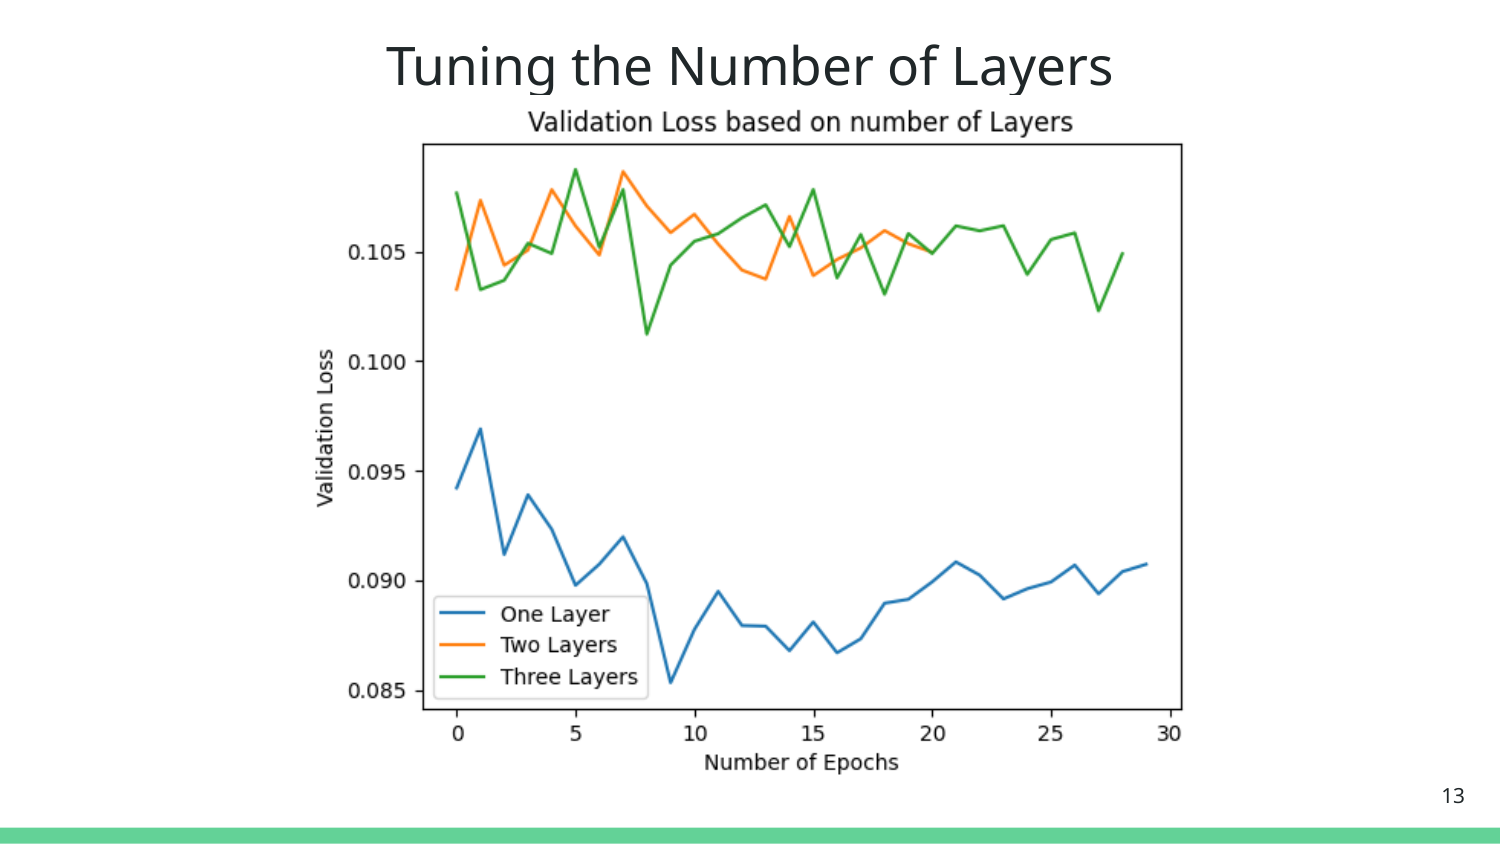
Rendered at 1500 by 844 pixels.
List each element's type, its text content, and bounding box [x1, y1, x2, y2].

title Tuning the Number of Layers [51, 17, 1449, 112]
slide_number ‹#› [1389, 764, 1480, 830]
picture [302, 94, 1198, 791]
